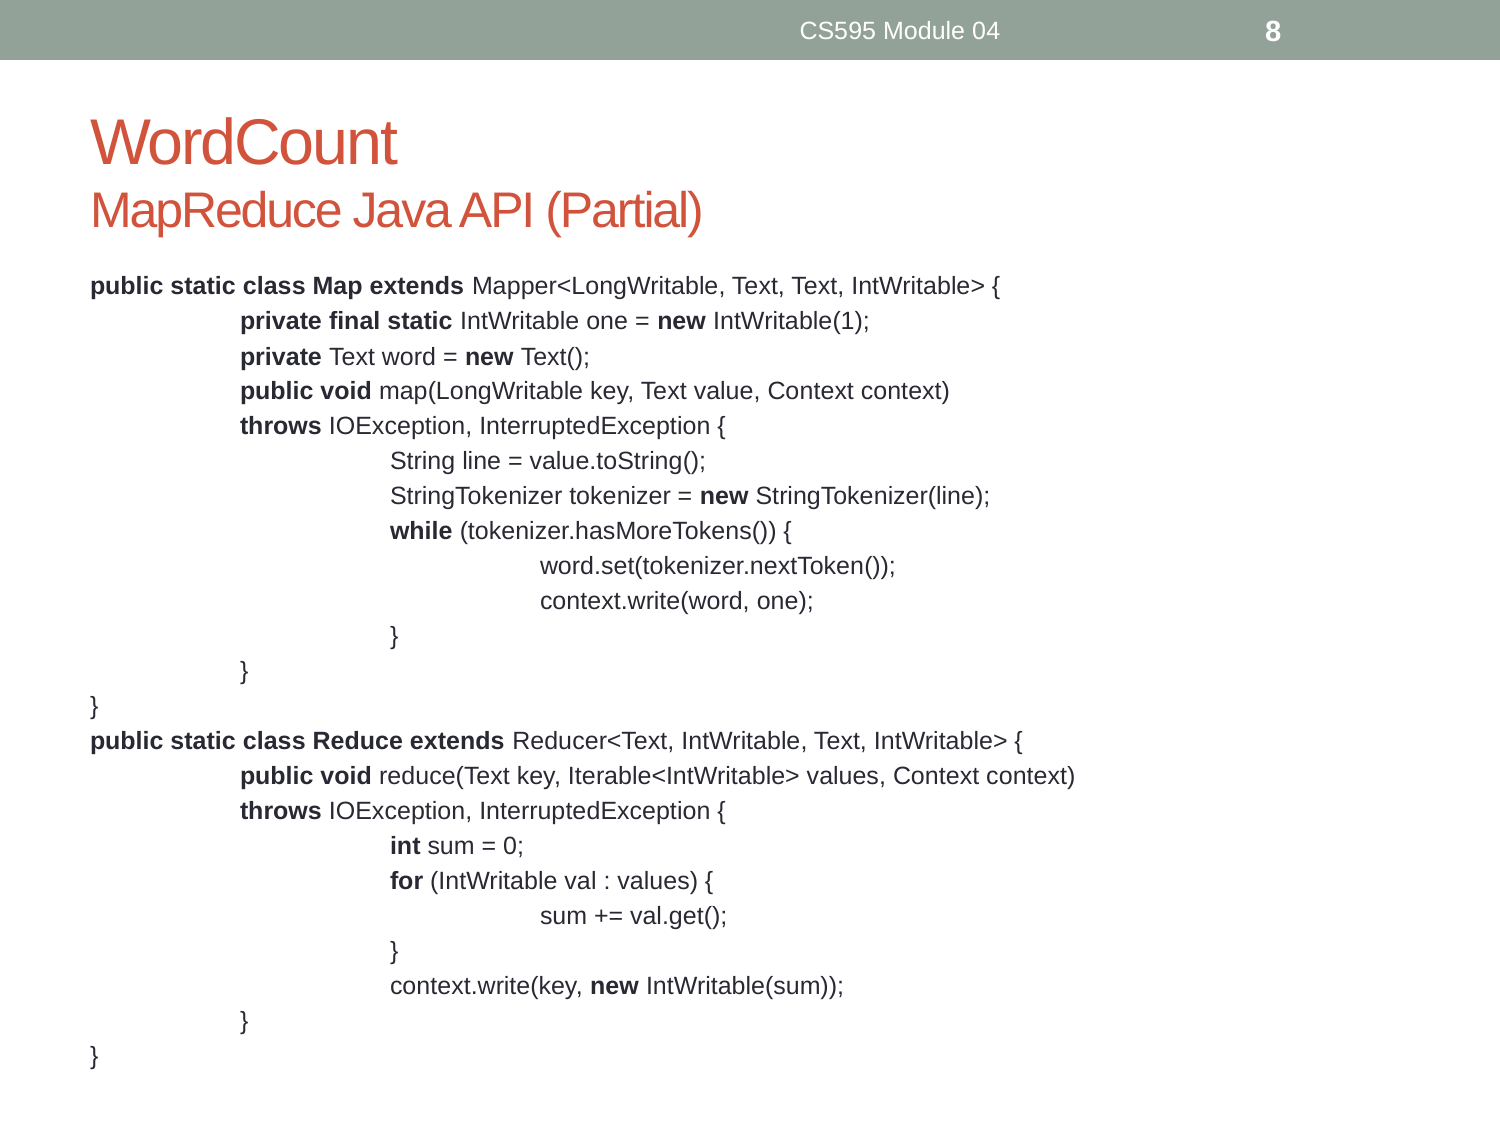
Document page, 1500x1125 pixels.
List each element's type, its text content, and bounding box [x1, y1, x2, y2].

footer CS595 Module 04 [562, 3, 1238, 57]
title WordCount MapReduce Java API (Partial) [75, 87, 1425, 250]
slide_number 8 [1250, 3, 1425, 57]
list public static class Map extends Mapper<LongWritable, Text, Text, IntWritable> { private final static IntWritable one = new IntWritable(1); private Text word = new Text(); public void map(LongWritable key, Text value, Context context) throws IOException, InterruptedException { String line = value.toString(); StringTokenizer tokenizer = new StringTokenizer(line); while (tokenizer.hasMoreTokens()) { word.set(tokenizer.nextToken()); context.write(word, one); } } } public static class Reduce extends Reducer<Text, IntWritable, Text, IntWritable> { public void reduce(Text key, Iterable<IntWritable> values, Context context) throws IOException, InterruptedException { int sum = 0; for (IntWritable val : values) { sum += val.get(); } context.write(key, new IntWritable(sum)); } } [75, 262, 1425, 1063]
